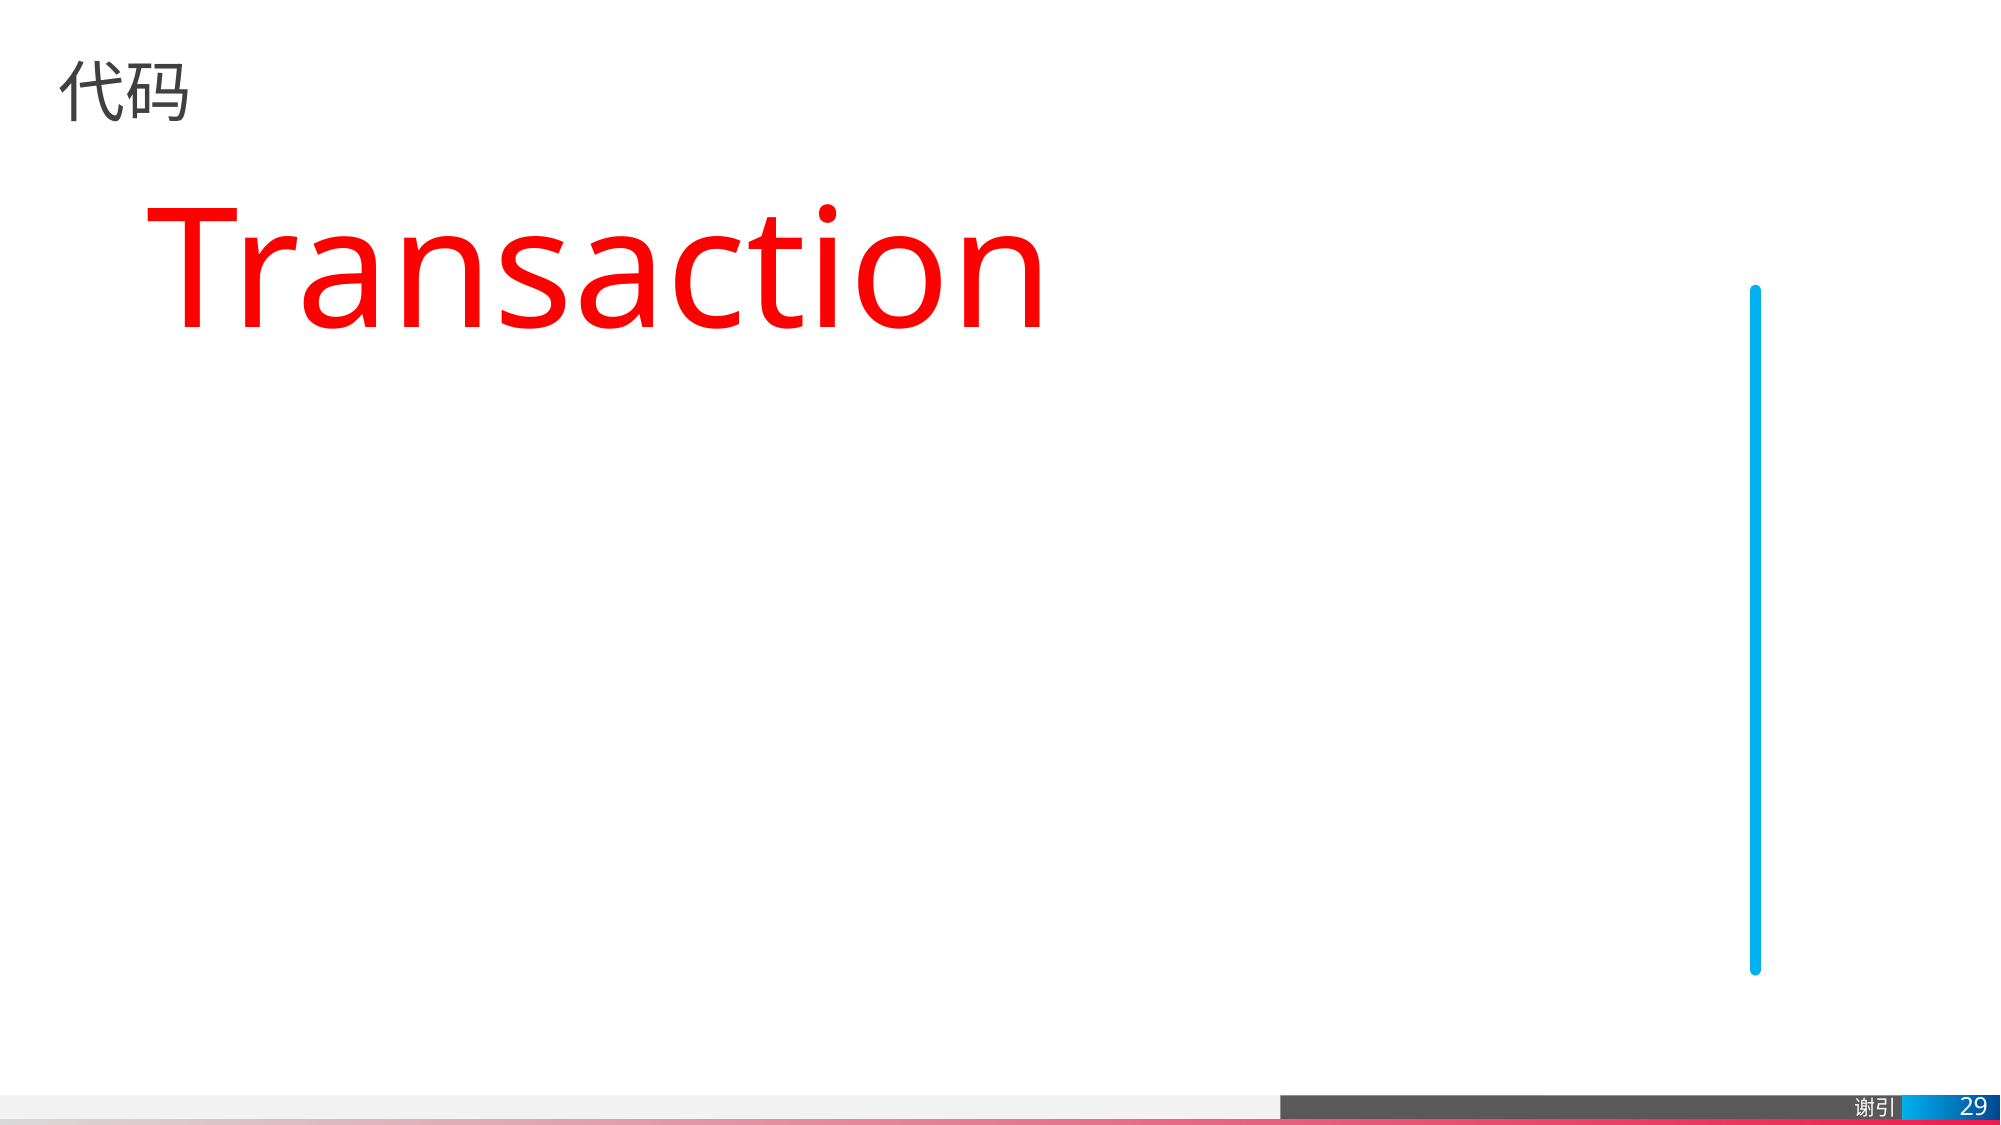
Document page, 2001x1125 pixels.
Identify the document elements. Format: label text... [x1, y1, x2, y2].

list Transaction [58, 183, 1941, 853]
slide_number 29 [1901, 1095, 2000, 1120]
title 代码 [59, 59, 1942, 148]
